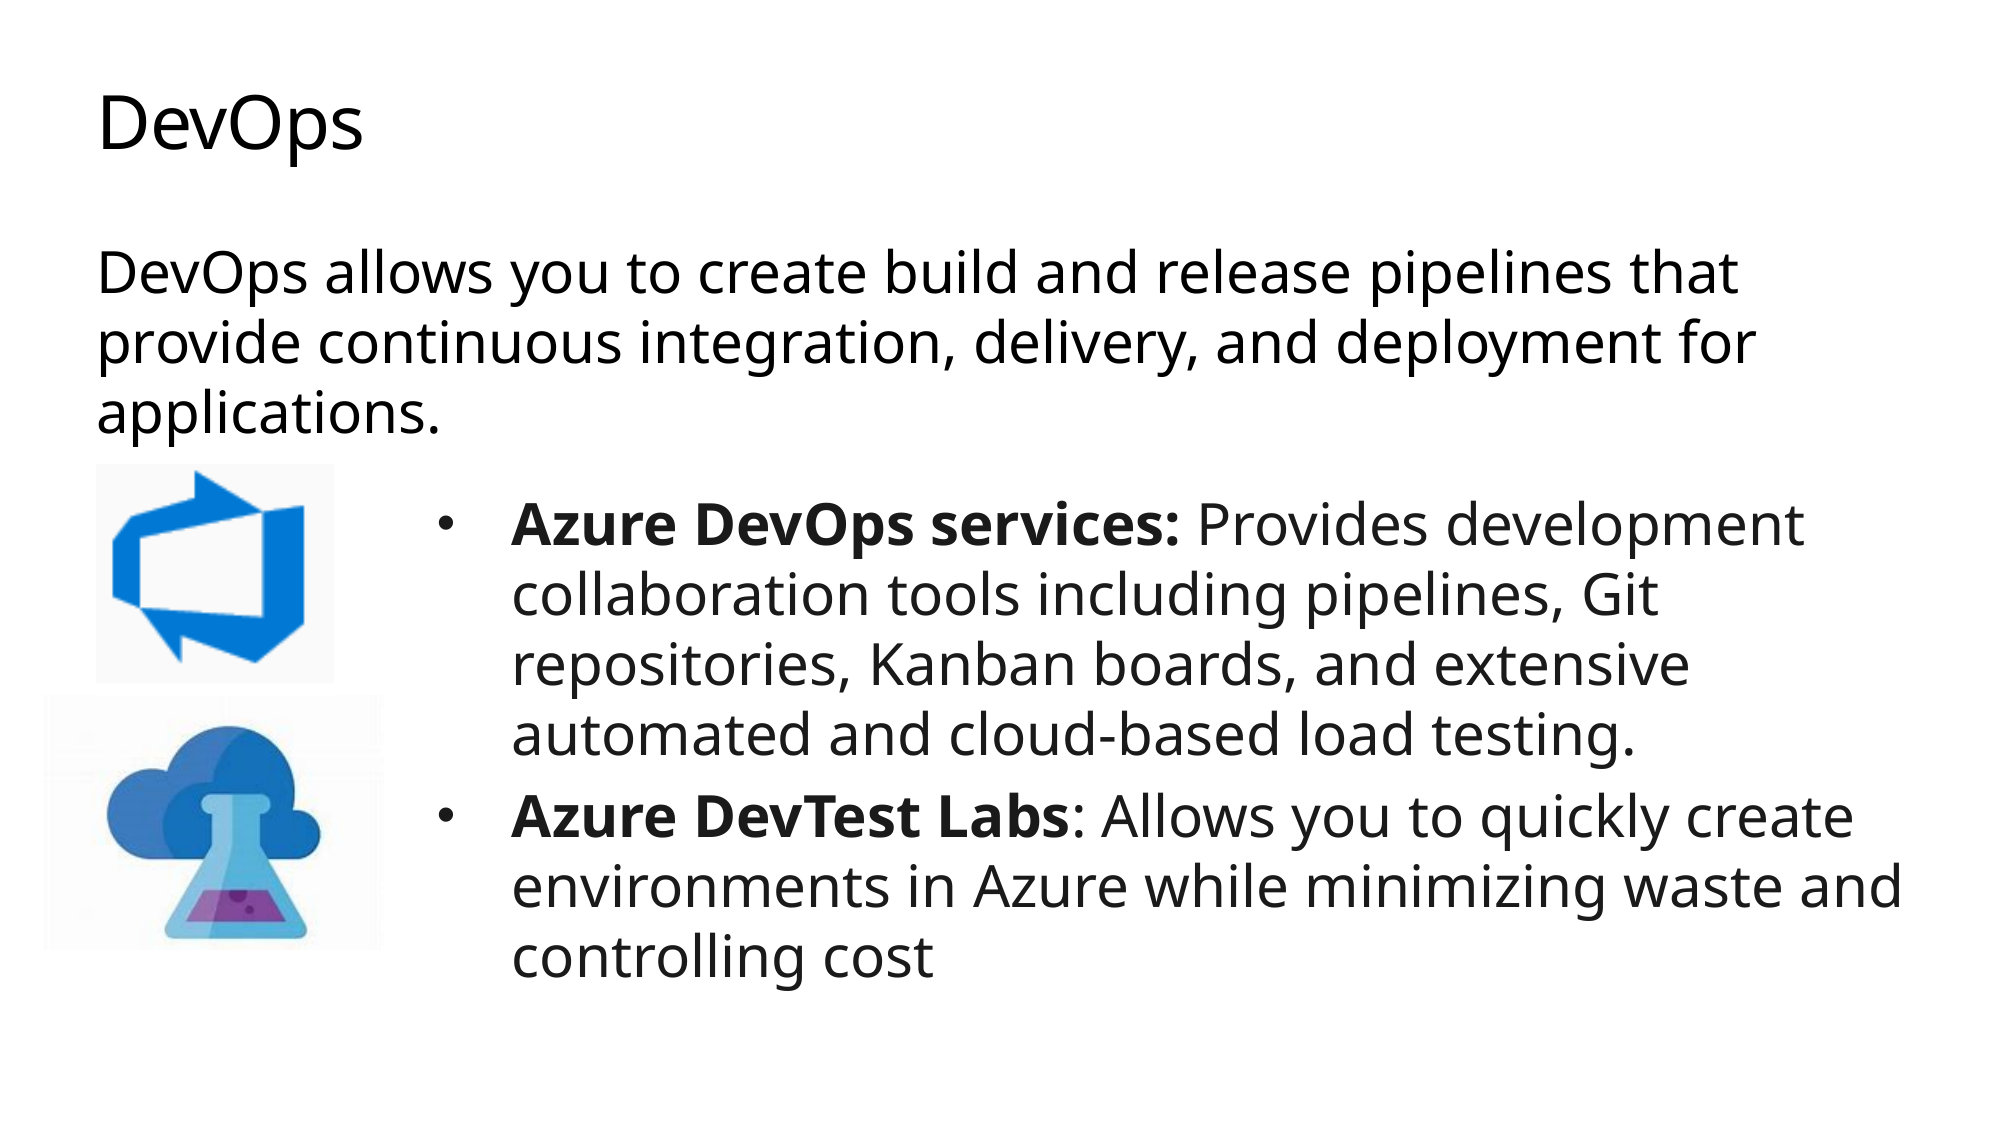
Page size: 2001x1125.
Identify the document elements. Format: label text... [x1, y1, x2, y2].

picture [42, 464, 384, 951]
list DevOps allows you to create build and release pipelines that provide continuous integration, delivery, and deployment for applications. [96, 235, 1904, 462]
text_box Azure DevOps services: Provides development collaboration tools including pipelines, Git repositories, Kanban boards, and extensive automated and cloud-based load testing. Azure DevTest Labs: Allows you to quickly create environments in Azure while minimizing waste and controlling cost [436, 487, 1957, 989]
title DevOps [96, 75, 1904, 166]
